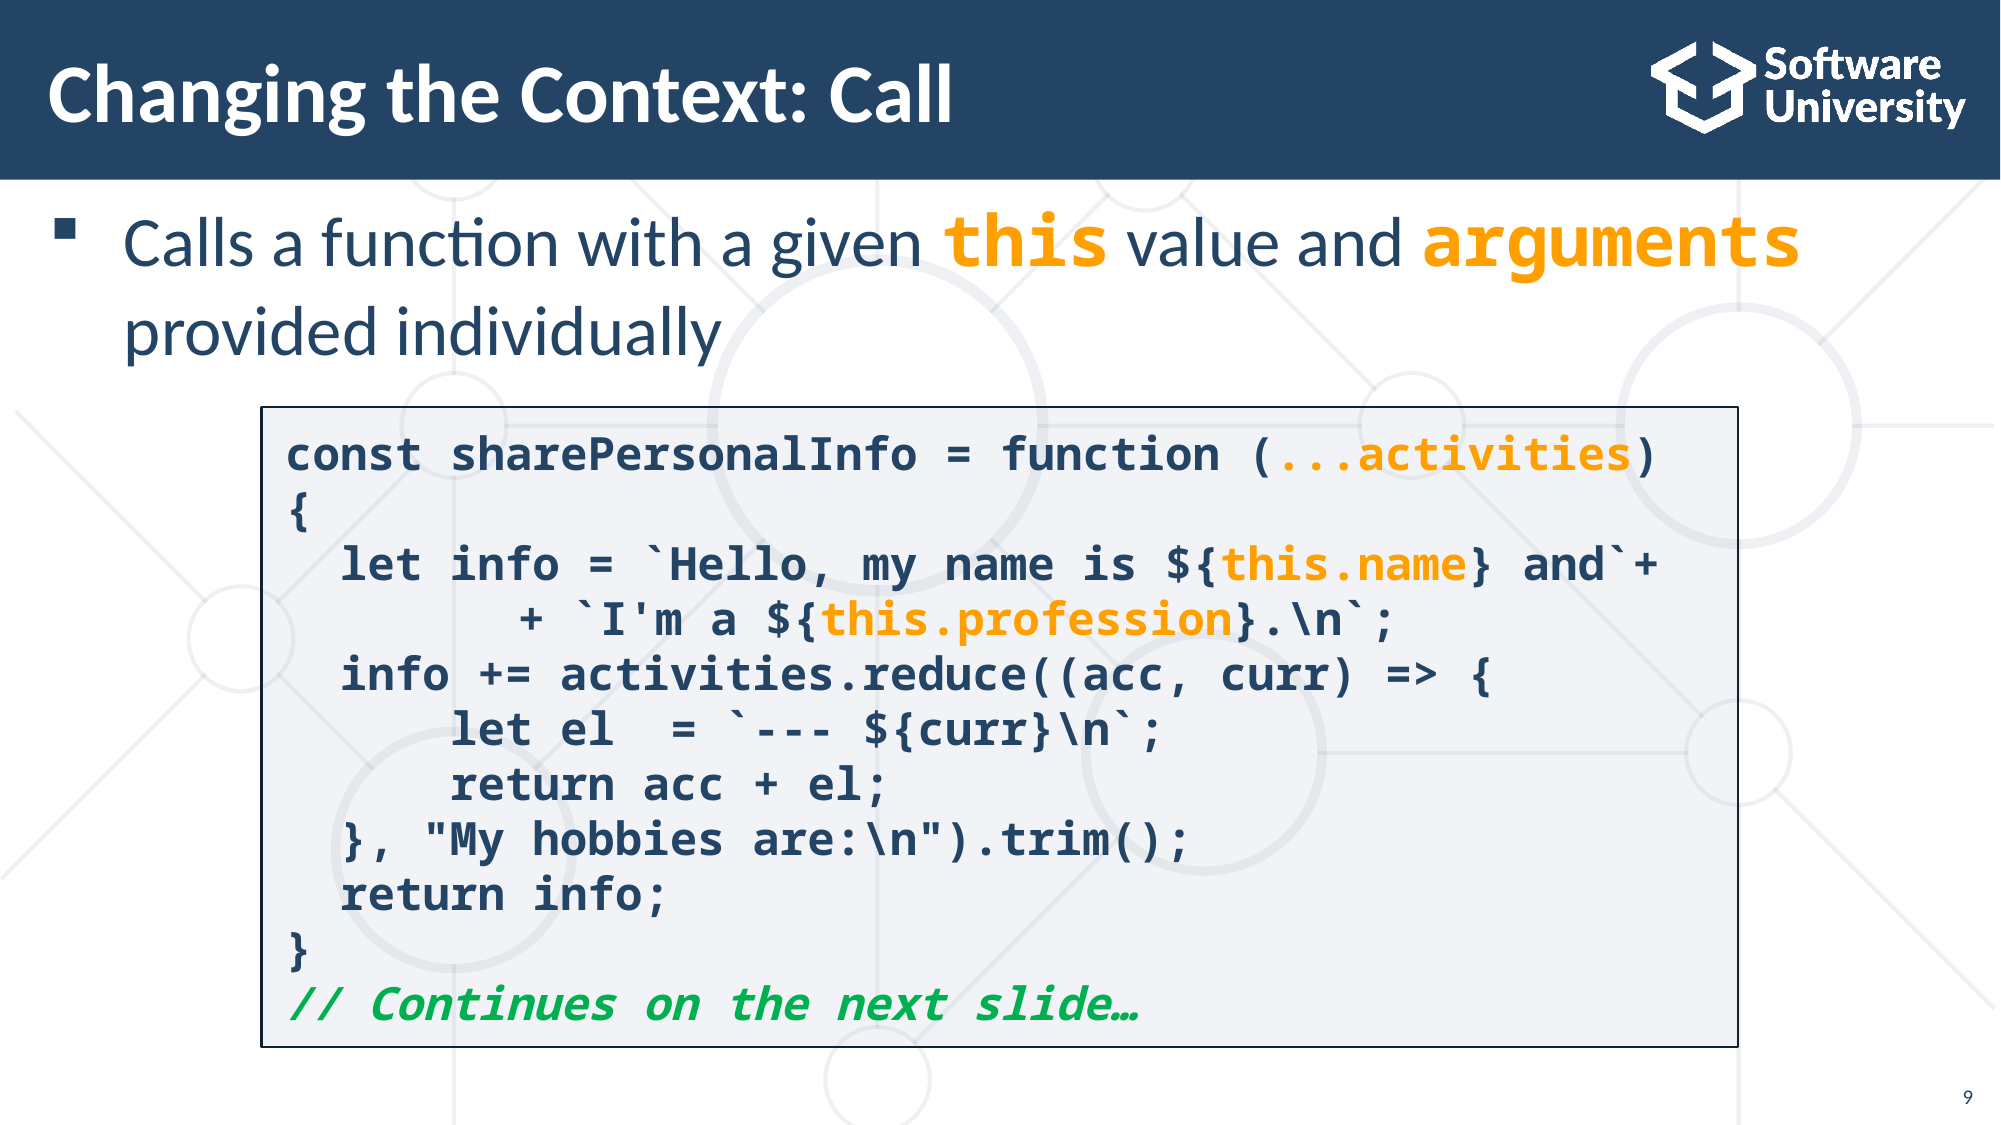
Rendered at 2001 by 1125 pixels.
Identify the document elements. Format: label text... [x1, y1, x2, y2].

text_box const sharePersonalInfo = function (...activities) { let info = `Hello, my name is ${this.name} and`+ + `I'm a ${this.profession}.\n`; info += activities.reduce((acc, curr) => { let el = `--- ${curr}\n`; return acc + el; }, "My hobbies are:\n").trim(); return info; } // Continues on the next slide… [261, 406, 1739, 1048]
slide_number 9 [1927, 1067, 1989, 1117]
list Calls a function with a given this value and arguments provided individually [31, 185, 1969, 1037]
title Changing the Context: Call [31, 16, 1625, 162]
picture [1651, 41, 1966, 134]
